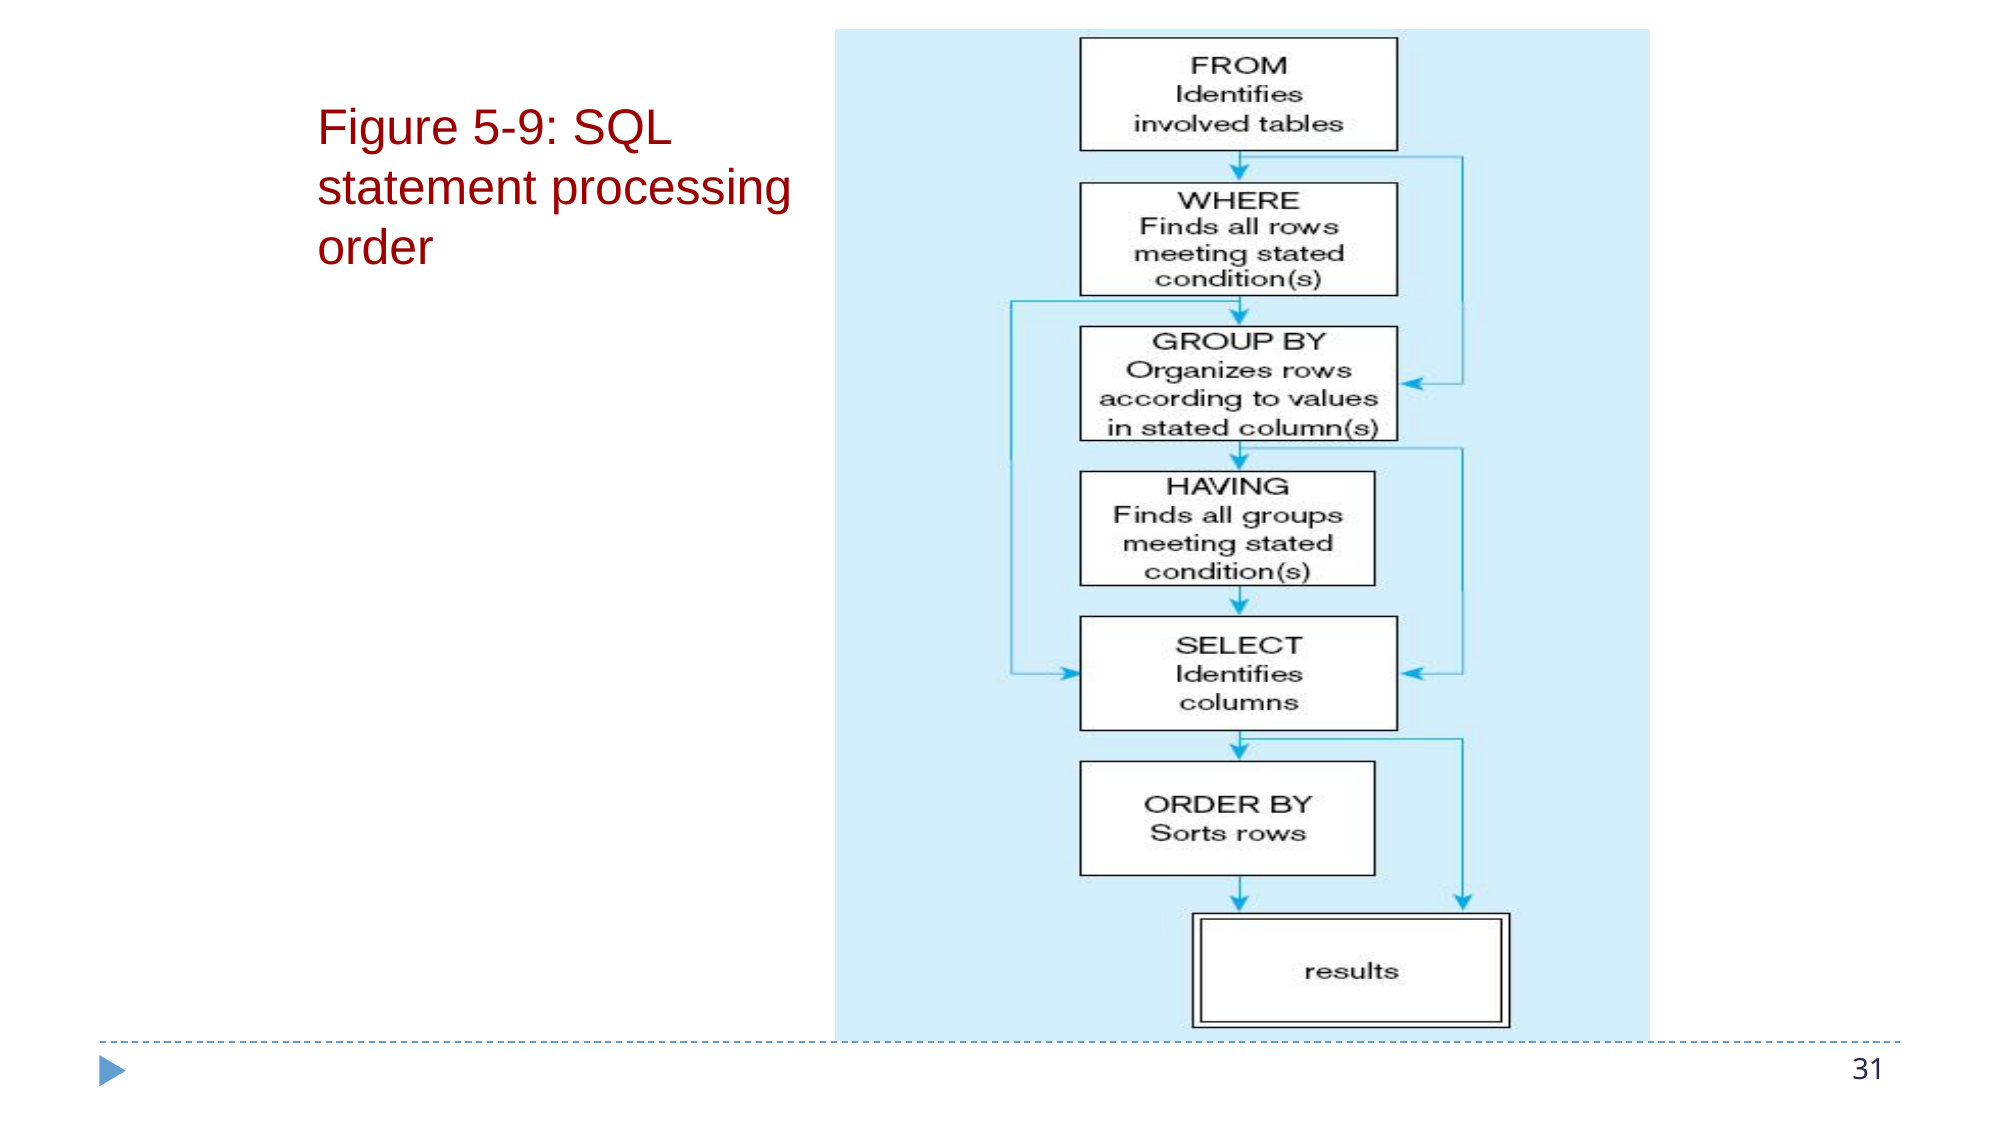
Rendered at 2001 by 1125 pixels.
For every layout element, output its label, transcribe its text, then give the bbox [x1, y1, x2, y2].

slide_number ‹#› [1400, 1042, 1901, 1103]
text_box Figure 5-9: SQL statement processing order [302, 87, 813, 283]
picture [835, 29, 1651, 1041]
